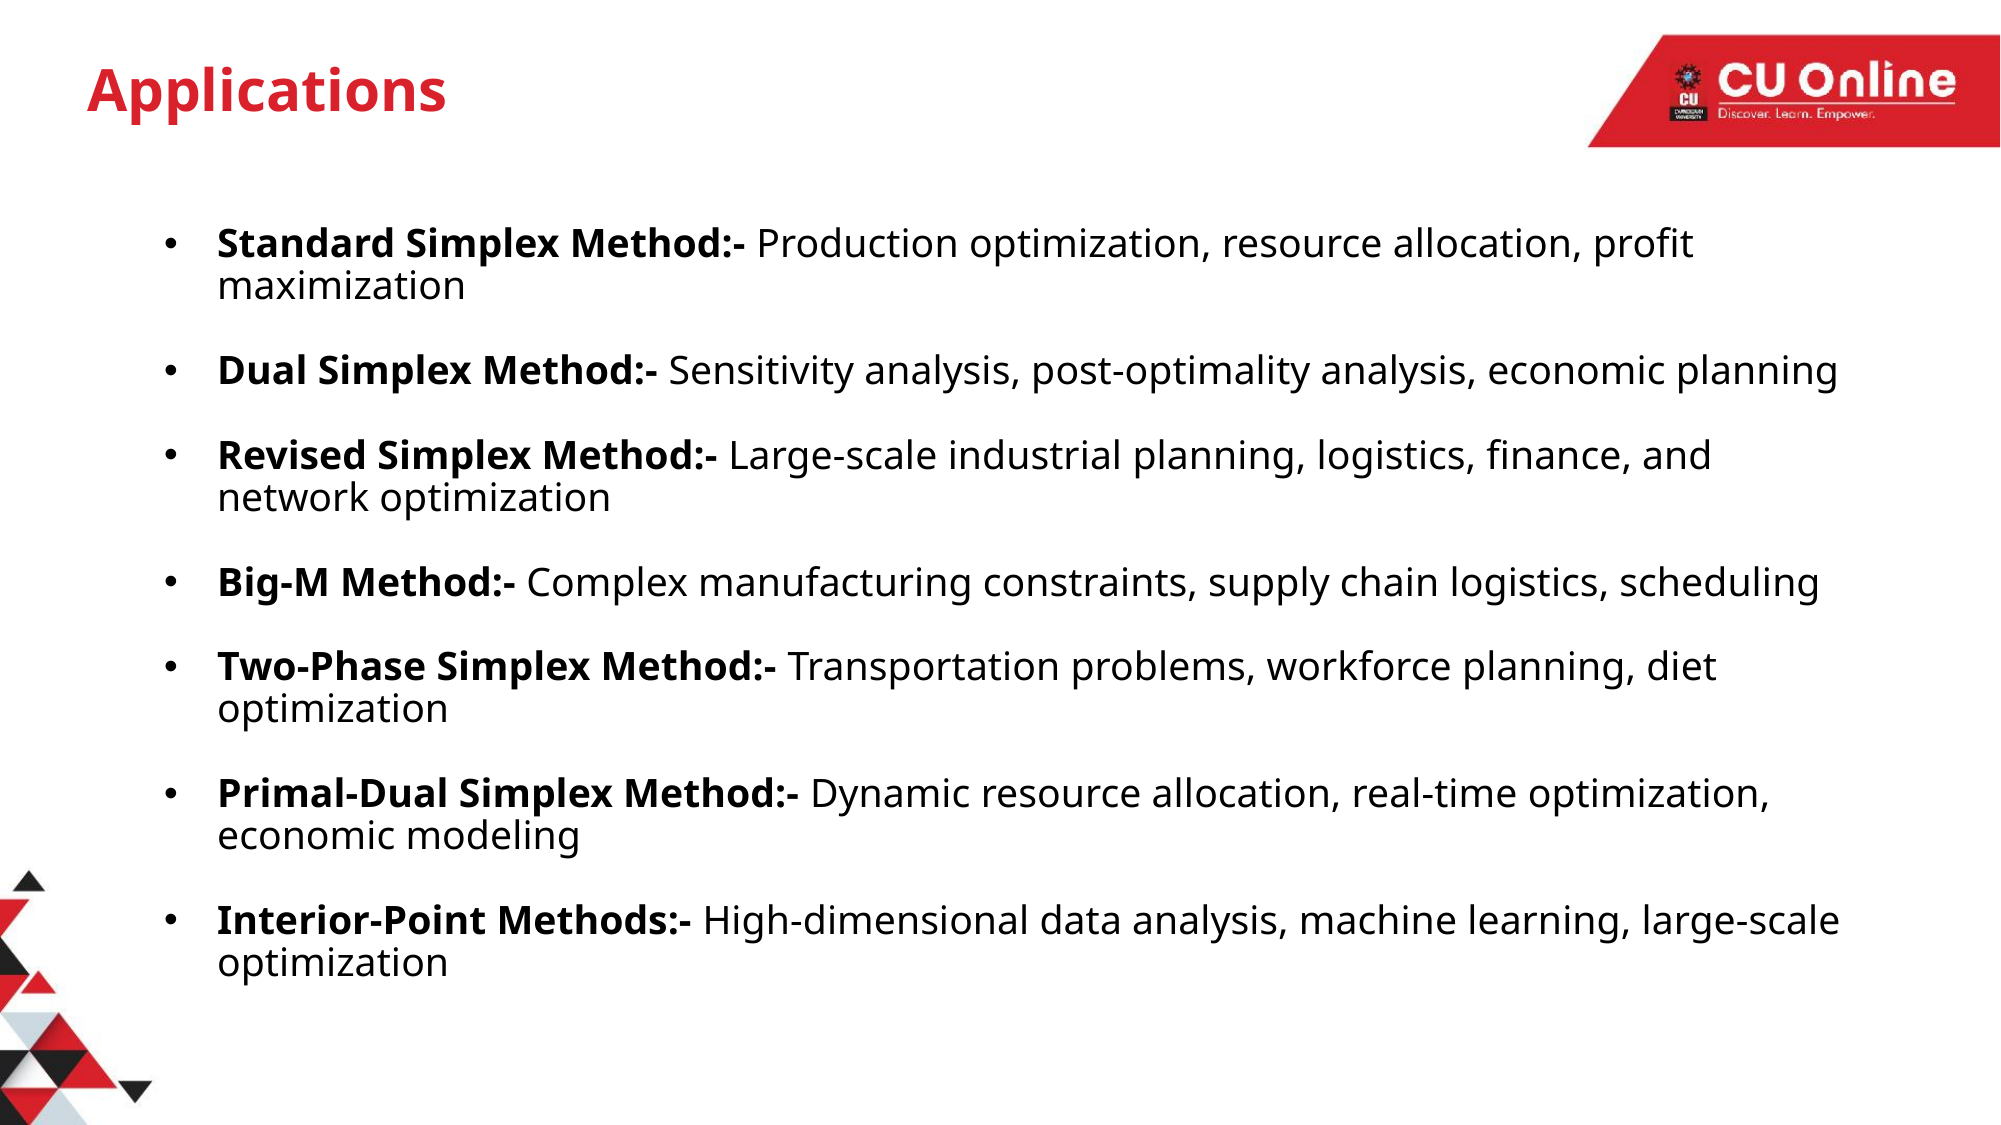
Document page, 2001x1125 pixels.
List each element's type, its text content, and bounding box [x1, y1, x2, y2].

picture [0, 0, 2001, 1125]
title Applications [71, 35, 1797, 149]
text_box Standard Simplex Method:- Production optimization, resource allocation, profit maximization Dual Simplex Method:- Sensitivity analysis, post-optimality analysis, economic planning Revised Simplex Method:- Large-scale industrial planning, logistics, finance, and network optimization Big-M Method:- Complex manufacturing constraints, supply chain logistics, scheduling Two-Phase Simplex Method:- Transportation problems, workforce planning, diet optimization Primal-Dual Simplex Method:- Dynamic resource allocation, real-time optimization, economic modeling Interior-Point Methods:- High-dimensional data analysis, machine learning, large-scale optimization [149, 216, 1860, 1031]
